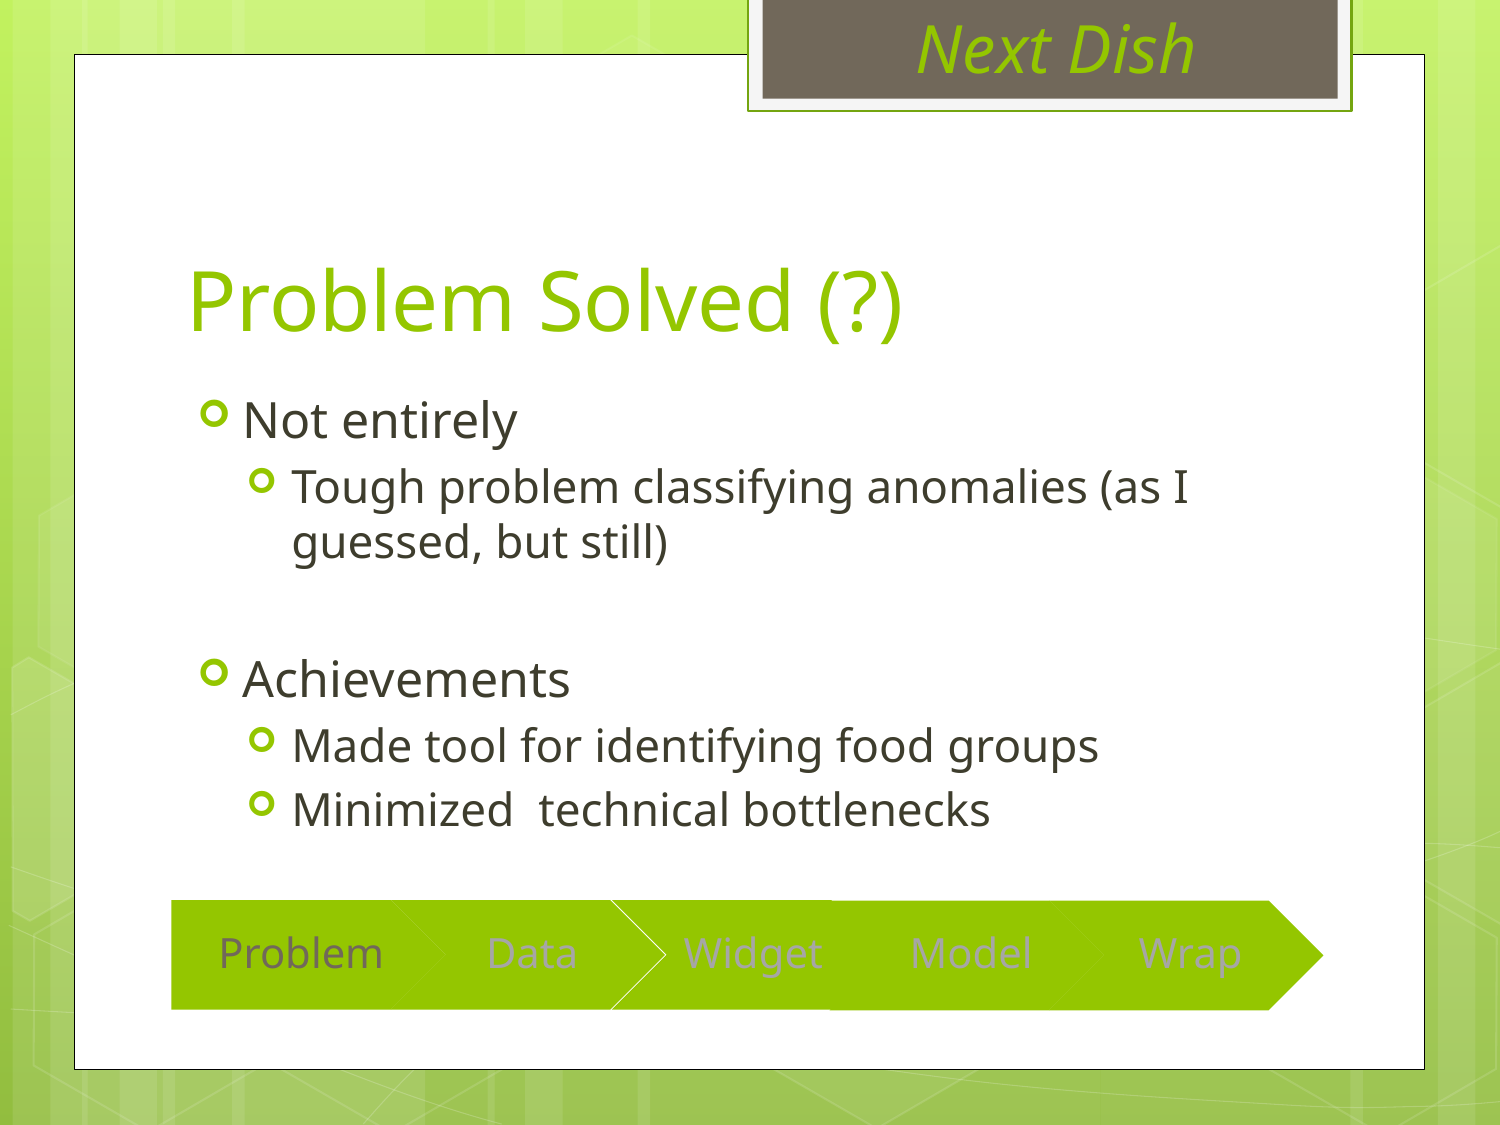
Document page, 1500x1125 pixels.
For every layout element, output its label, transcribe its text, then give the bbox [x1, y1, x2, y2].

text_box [170, 899, 1324, 1011]
list Not entirely Tough problem classifying anomalies (as I guessed, but still) Achievements Made tool for identifying food groups Minimized technical bottlenecks [171, 381, 1283, 899]
title Problem Solved (?) [171, 168, 1324, 357]
text_box Next Dish [789, 0, 1324, 95]
